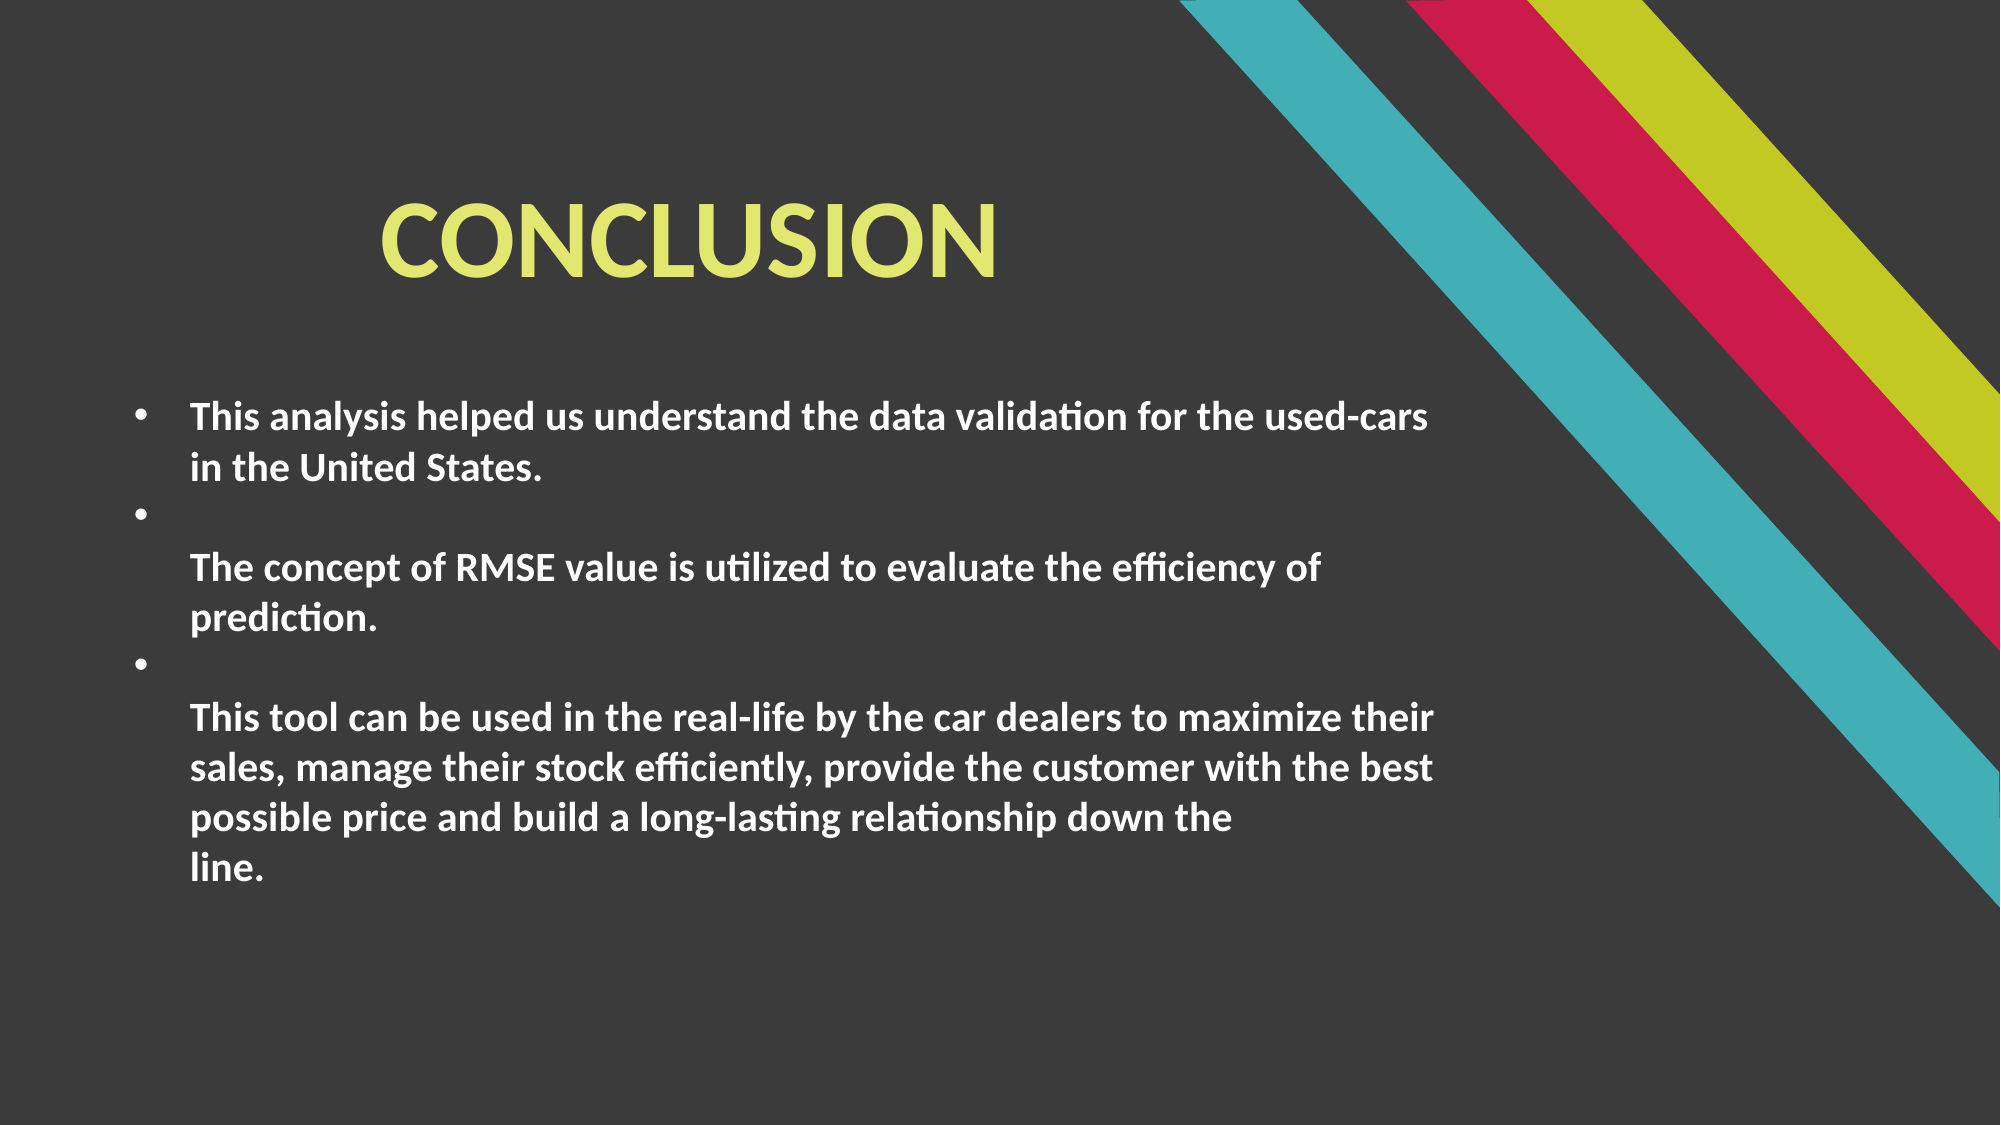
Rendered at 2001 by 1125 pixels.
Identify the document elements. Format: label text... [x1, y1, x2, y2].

text_box [1405, 0, 2000, 652]
text_box [1179, 0, 2000, 908]
text_box CONCLUSION [118, 157, 1263, 308]
text_box [1527, 0, 2000, 523]
text_box This analysis helped us understand the data validation for the used-cars in the United States. The concept of RMSE value is utilized to evaluate the efficiency of prediction. This tool can be used in the real-life by the car dealers to maximize their sales, manage their stock efficiently, provide the customer with the best possible price and build a long-lasting relationship down the line. [118, 381, 1475, 897]
